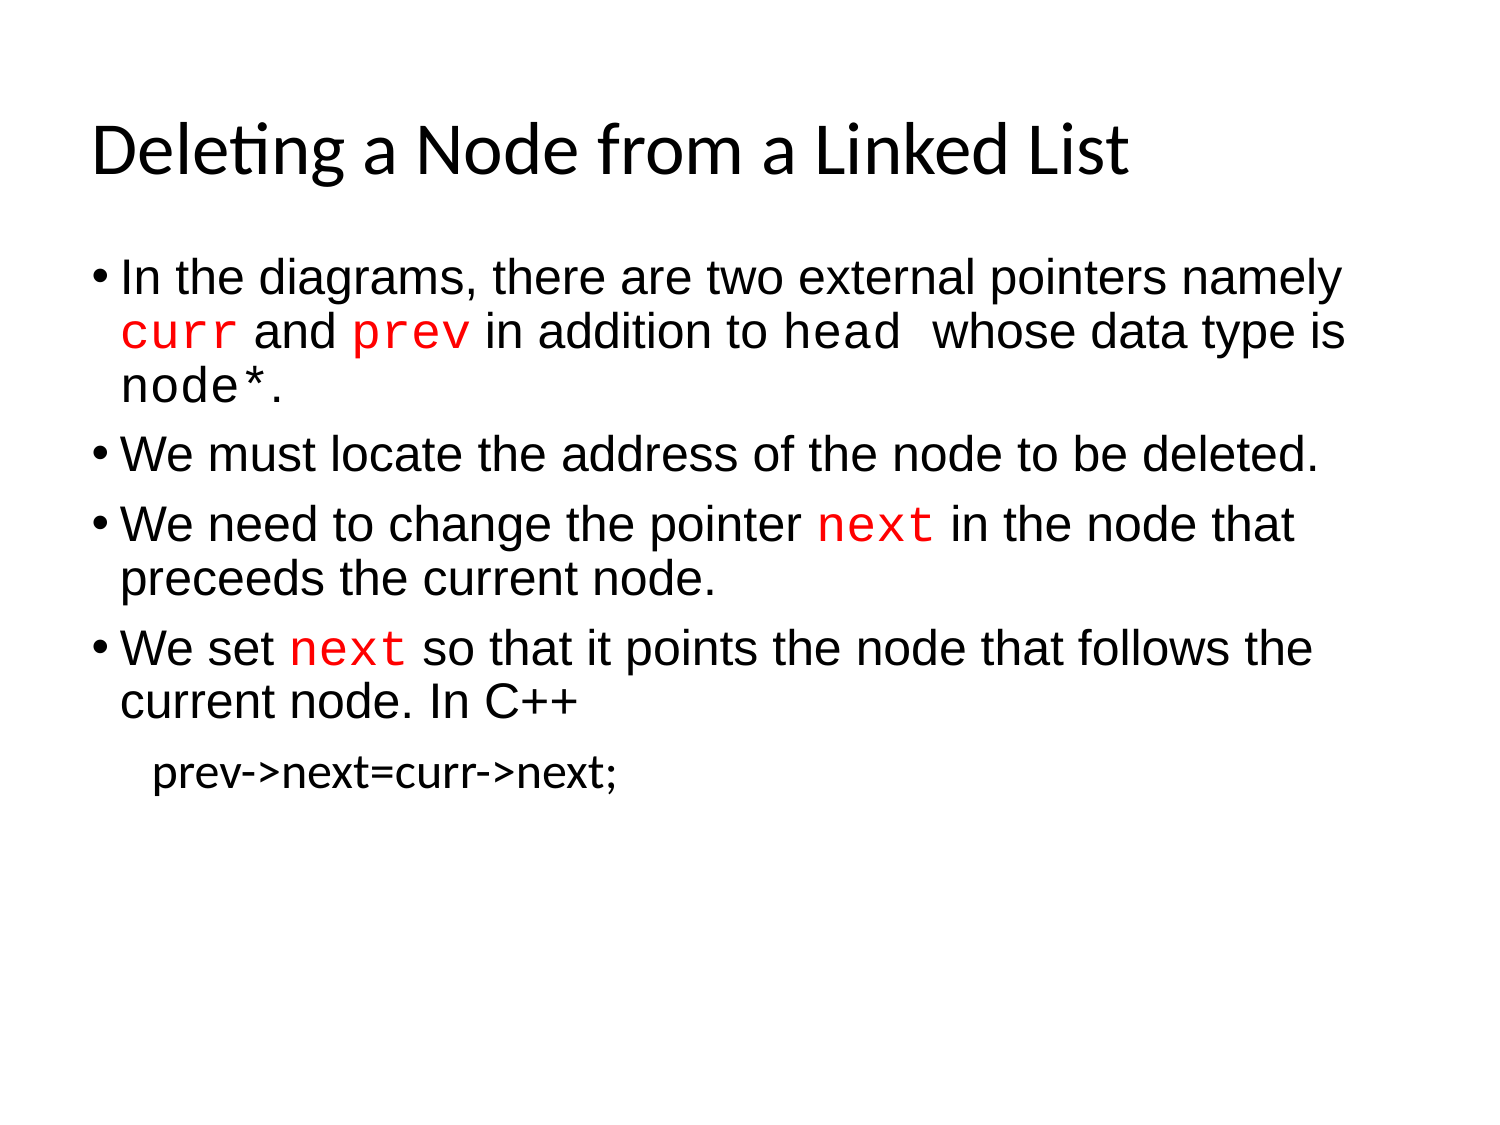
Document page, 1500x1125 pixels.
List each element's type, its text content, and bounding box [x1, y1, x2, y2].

list In the diagrams, there are two external pointers namely curr and prev in addition to head whose data type is node*. We must locate the address of the node to be deleted. We need to change the pointer next in the node that preceeds the current node. We set next so that it points the node that follows the current node. In C++ prev->next=curr->next; [76, 243, 1424, 1006]
title Deleting a Node from a Linked List [76, 30, 1441, 271]
